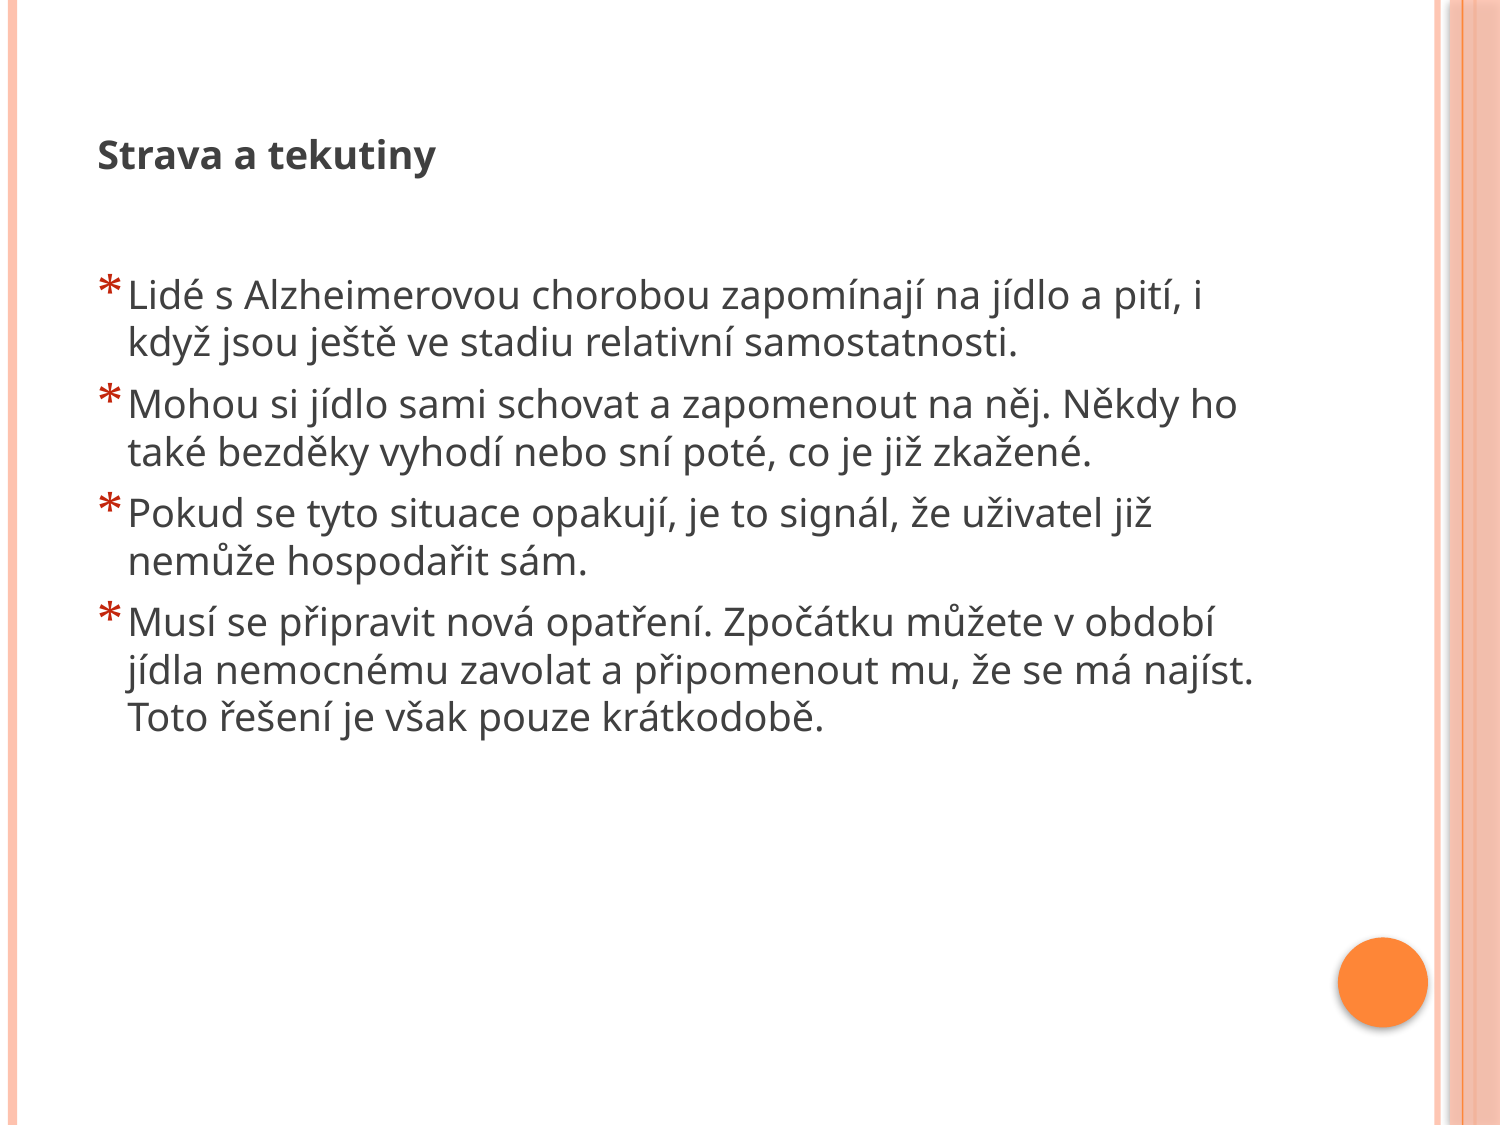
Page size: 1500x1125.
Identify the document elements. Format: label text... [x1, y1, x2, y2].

title Strava a tekutiny [75, 45, 1300, 233]
list Lidé s Alzheimerovou chorobou zapomínají na jídlo a pití, i když jsou ještě ve stadiu relativní samostatnosti. Mohou si jídlo sami schovat a zapomenout na něj. Někdy ho také bezděky vyhodí nebo sní poté, co je již zkažené. Pokud se tyto situace opakují, je to signál, že uživatel již nemůže hospodařit sám. Musí se připravit nová opatření. Zpočátku můžete v období jídla nemocnému zavolat a připomenout mu, že se má najíst. Toto řešení je však pouze krátkodobě. [75, 262, 1300, 1062]
